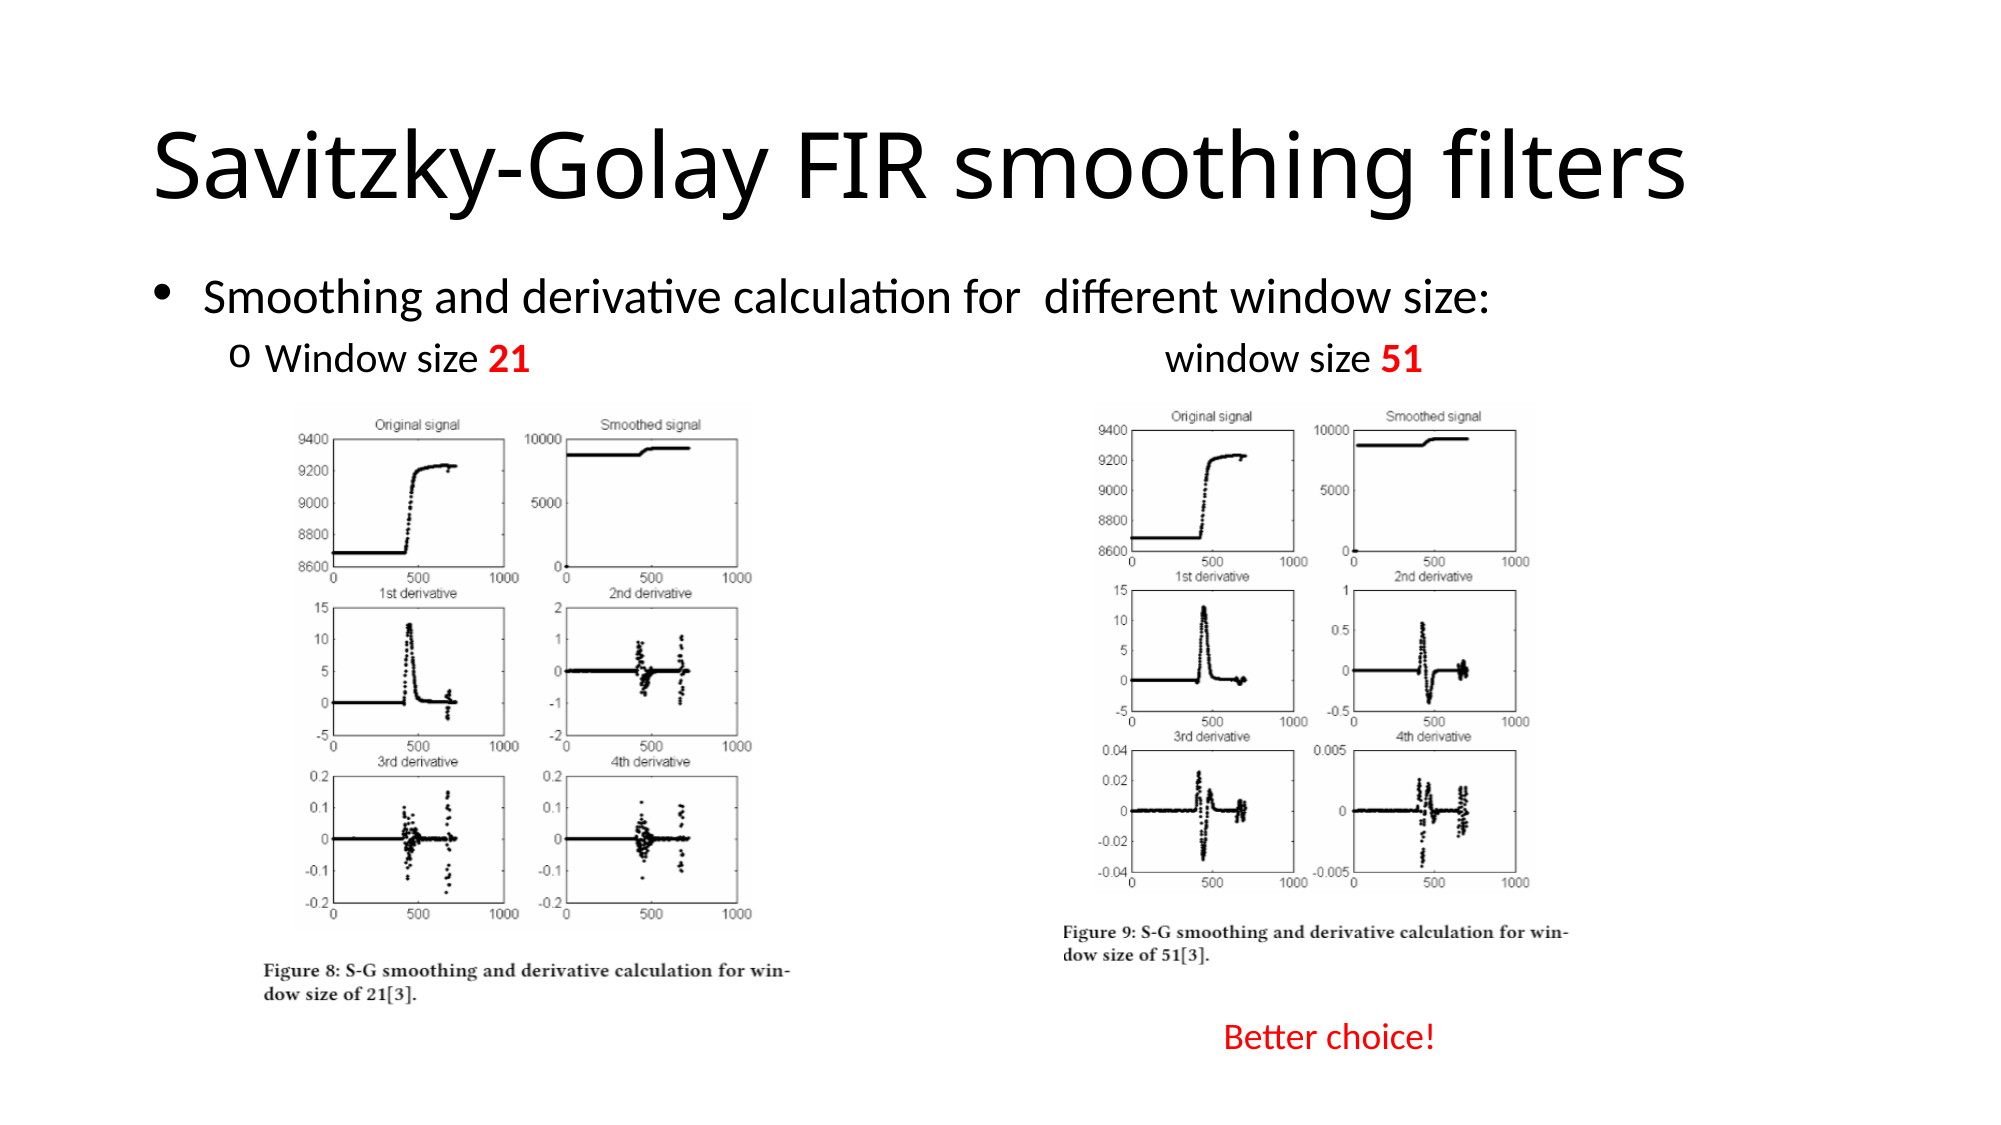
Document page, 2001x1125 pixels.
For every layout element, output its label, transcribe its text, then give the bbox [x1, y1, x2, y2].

picture [1064, 402, 1577, 970]
list Smoothing and derivative calculation for different window size: Window size 21 window size 51 [137, 255, 1863, 970]
text_box Better choice! [1208, 1004, 1452, 1065]
picture [246, 402, 799, 1013]
title Savitzky-Golay FIR smoothing filters [137, 59, 1863, 255]
